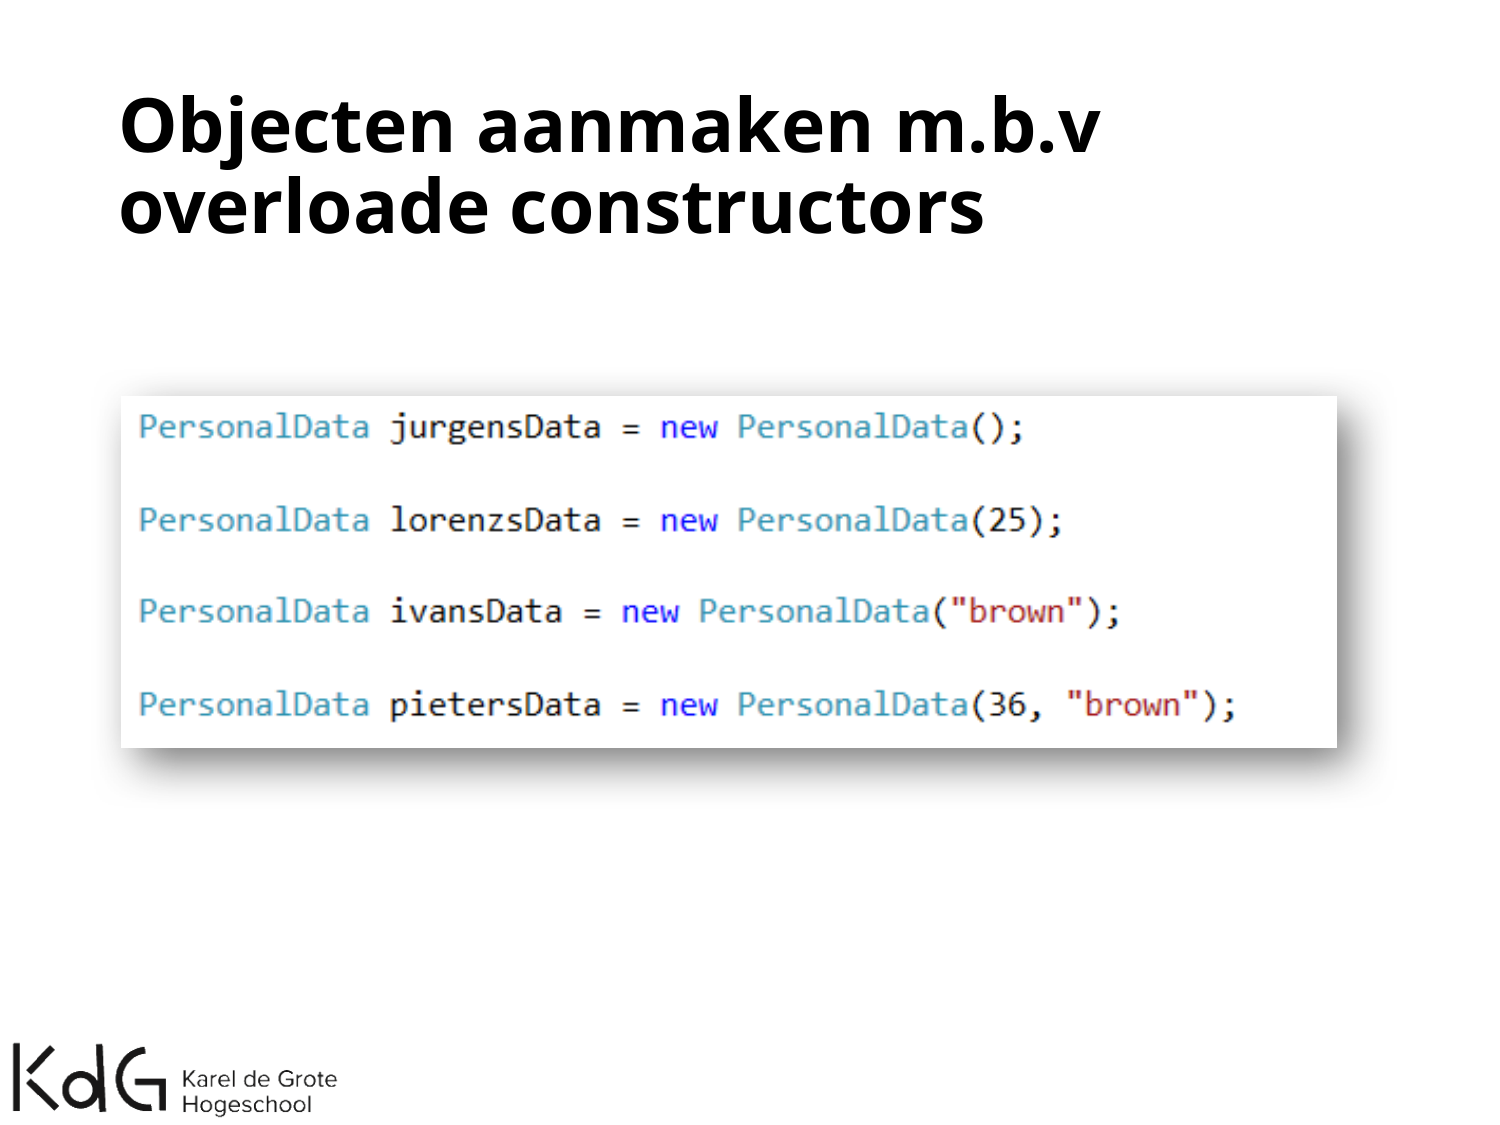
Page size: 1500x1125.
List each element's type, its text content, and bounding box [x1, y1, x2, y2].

picture [0, 997, 383, 1125]
picture [121, 396, 1337, 748]
title Objecten aanmaken m.b.v overloade constructors [103, 59, 1397, 278]
